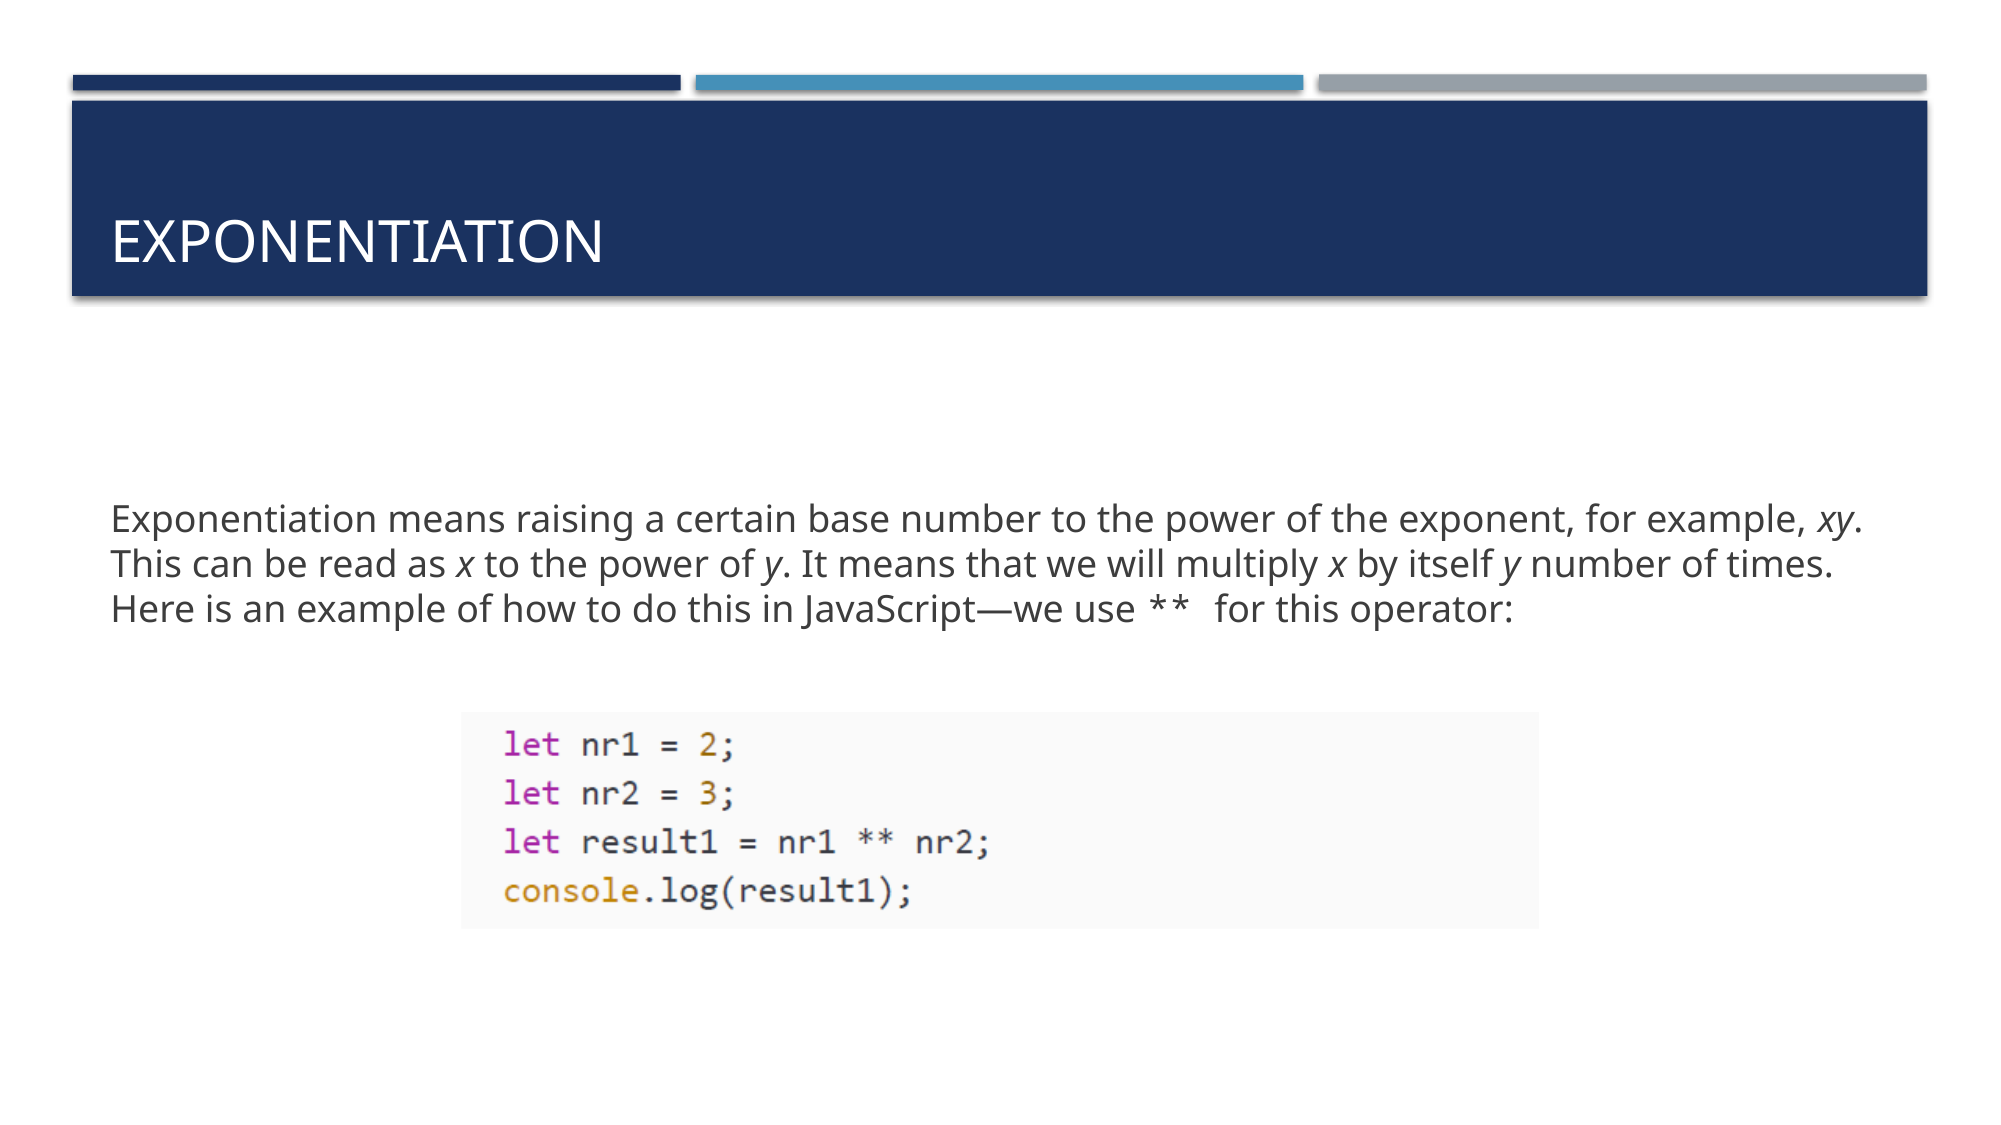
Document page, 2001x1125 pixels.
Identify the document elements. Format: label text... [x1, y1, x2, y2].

title Exponentiation [95, 115, 1905, 282]
list Exponentiation means raising a certain base number to the power of the exponent, for example, xy. This can be read as x to the power of y. It means that we will multiply x by itself y number of times. Here is an example of how to do this in JavaScript—we use ** for this operator: [95, 357, 1905, 1068]
picture [460, 712, 1540, 940]
